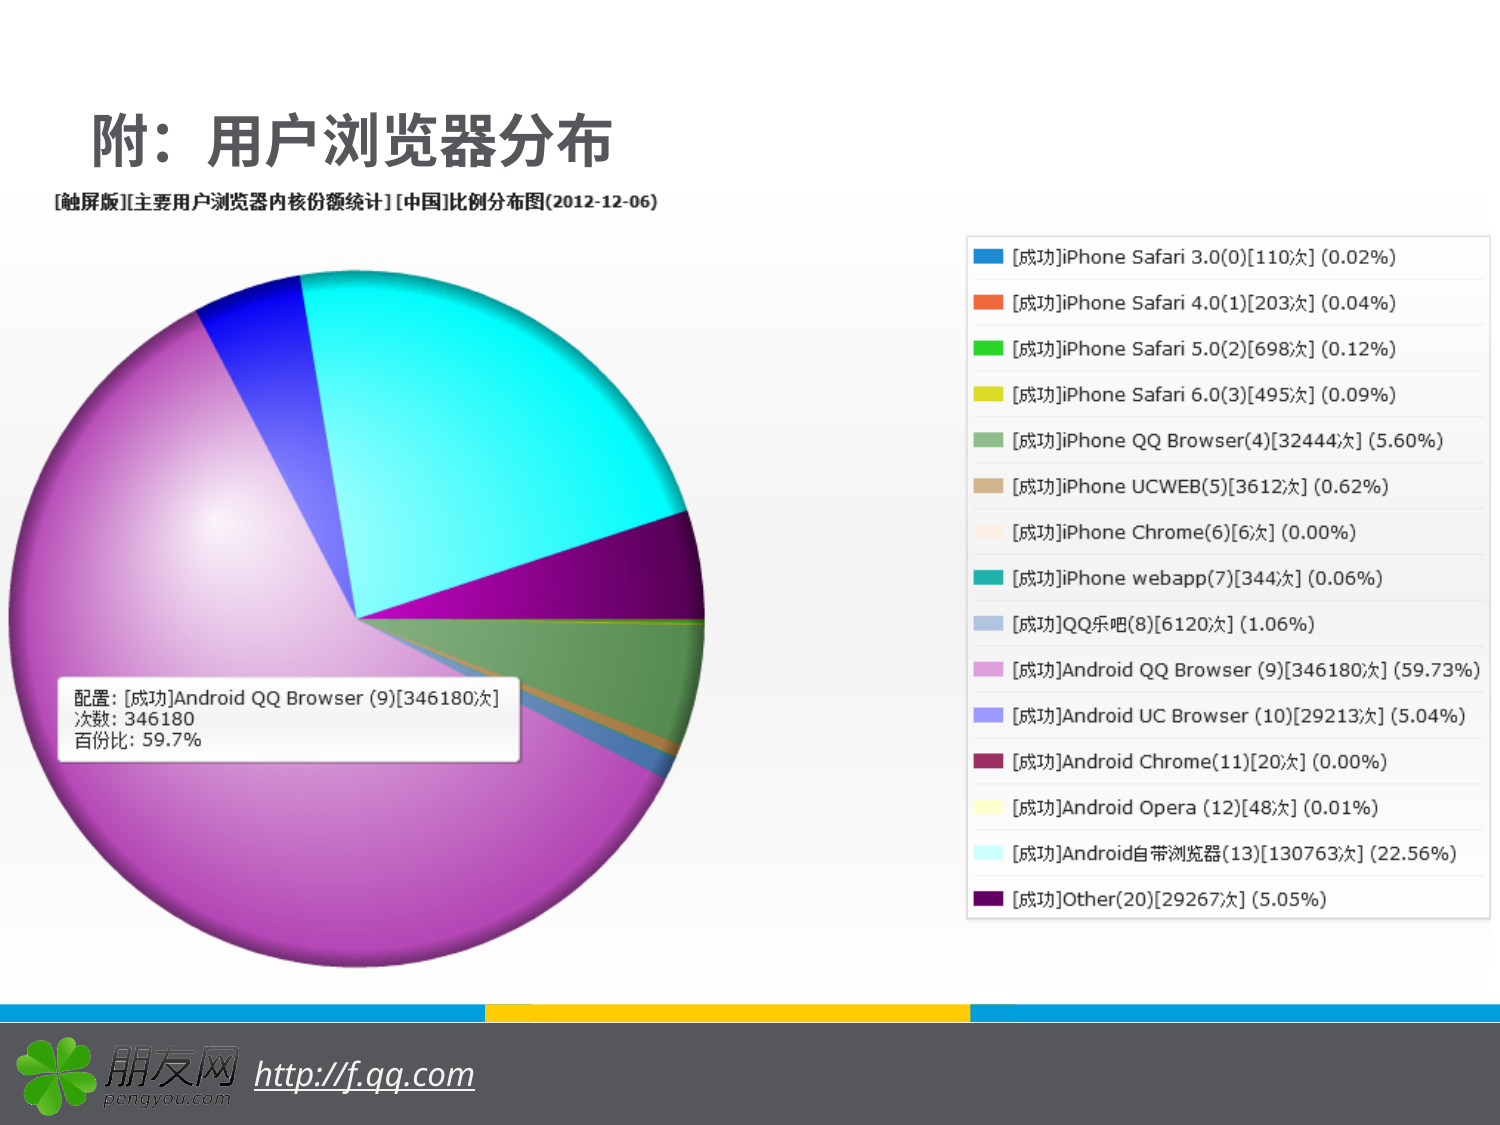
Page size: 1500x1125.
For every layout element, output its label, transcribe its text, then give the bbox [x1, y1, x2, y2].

picture [0, 184, 1500, 992]
title 附：用户浏览器分布 [75, 45, 1425, 182]
picture [14, 1035, 239, 1118]
